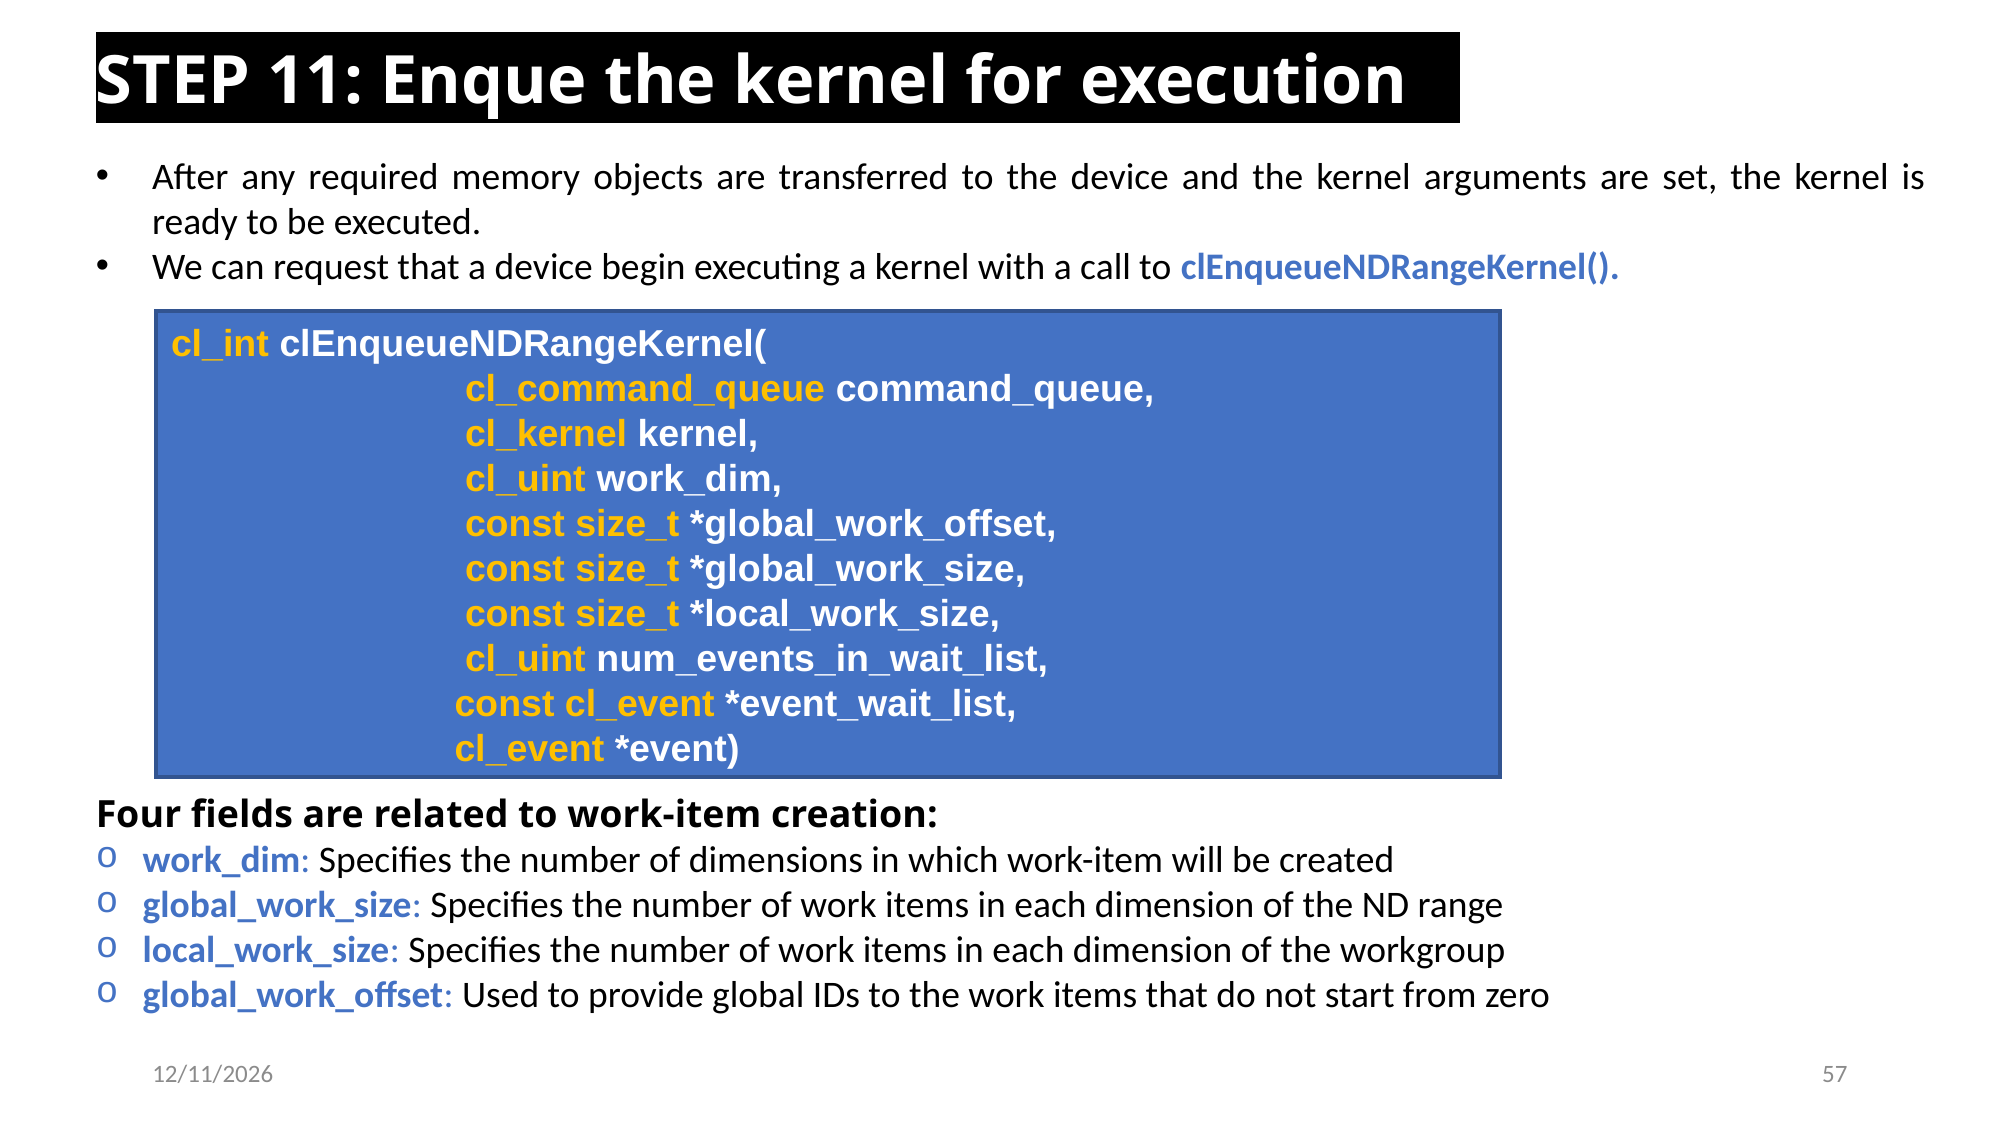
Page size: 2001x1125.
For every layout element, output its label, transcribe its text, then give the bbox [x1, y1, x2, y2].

text_box 22-02-2023 [137, 1042, 588, 1103]
text_box After any required memory objects are transferred to the device and the kernel arguments are set, the kernel is ready to be executed. We can request that a device begin executing a kernel with a call to clEnqueueNDRangeKernel(). Four fields are related to work-item creation: work_dim: Specifies the number of dimensions in which work-item will be created global_work_size: Specifies the number of work items in each dimension of the ND range local_work_size: Specifies the number of work items in each dimension of the workgroup global_work_offset: Used to provide global IDs to the work items that do not start from zero [81, 145, 1943, 1063]
text_box STEP 11: Enque the kernel for execution [81, 20, 1807, 144]
text_box 57 [1412, 1042, 1863, 1103]
text_box cl_int clEnqueueNDRangeKernel( cl_command_queue command_queue, cl_kernel kernel, cl_uint work_dim, const size_t *global_work_offset, const size_t *global_work_size, const size_t *local_work_size, cl_uint num_events_in_wait_list, const cl_event *event_wait_list, cl_event *event) [154, 309, 1502, 779]
